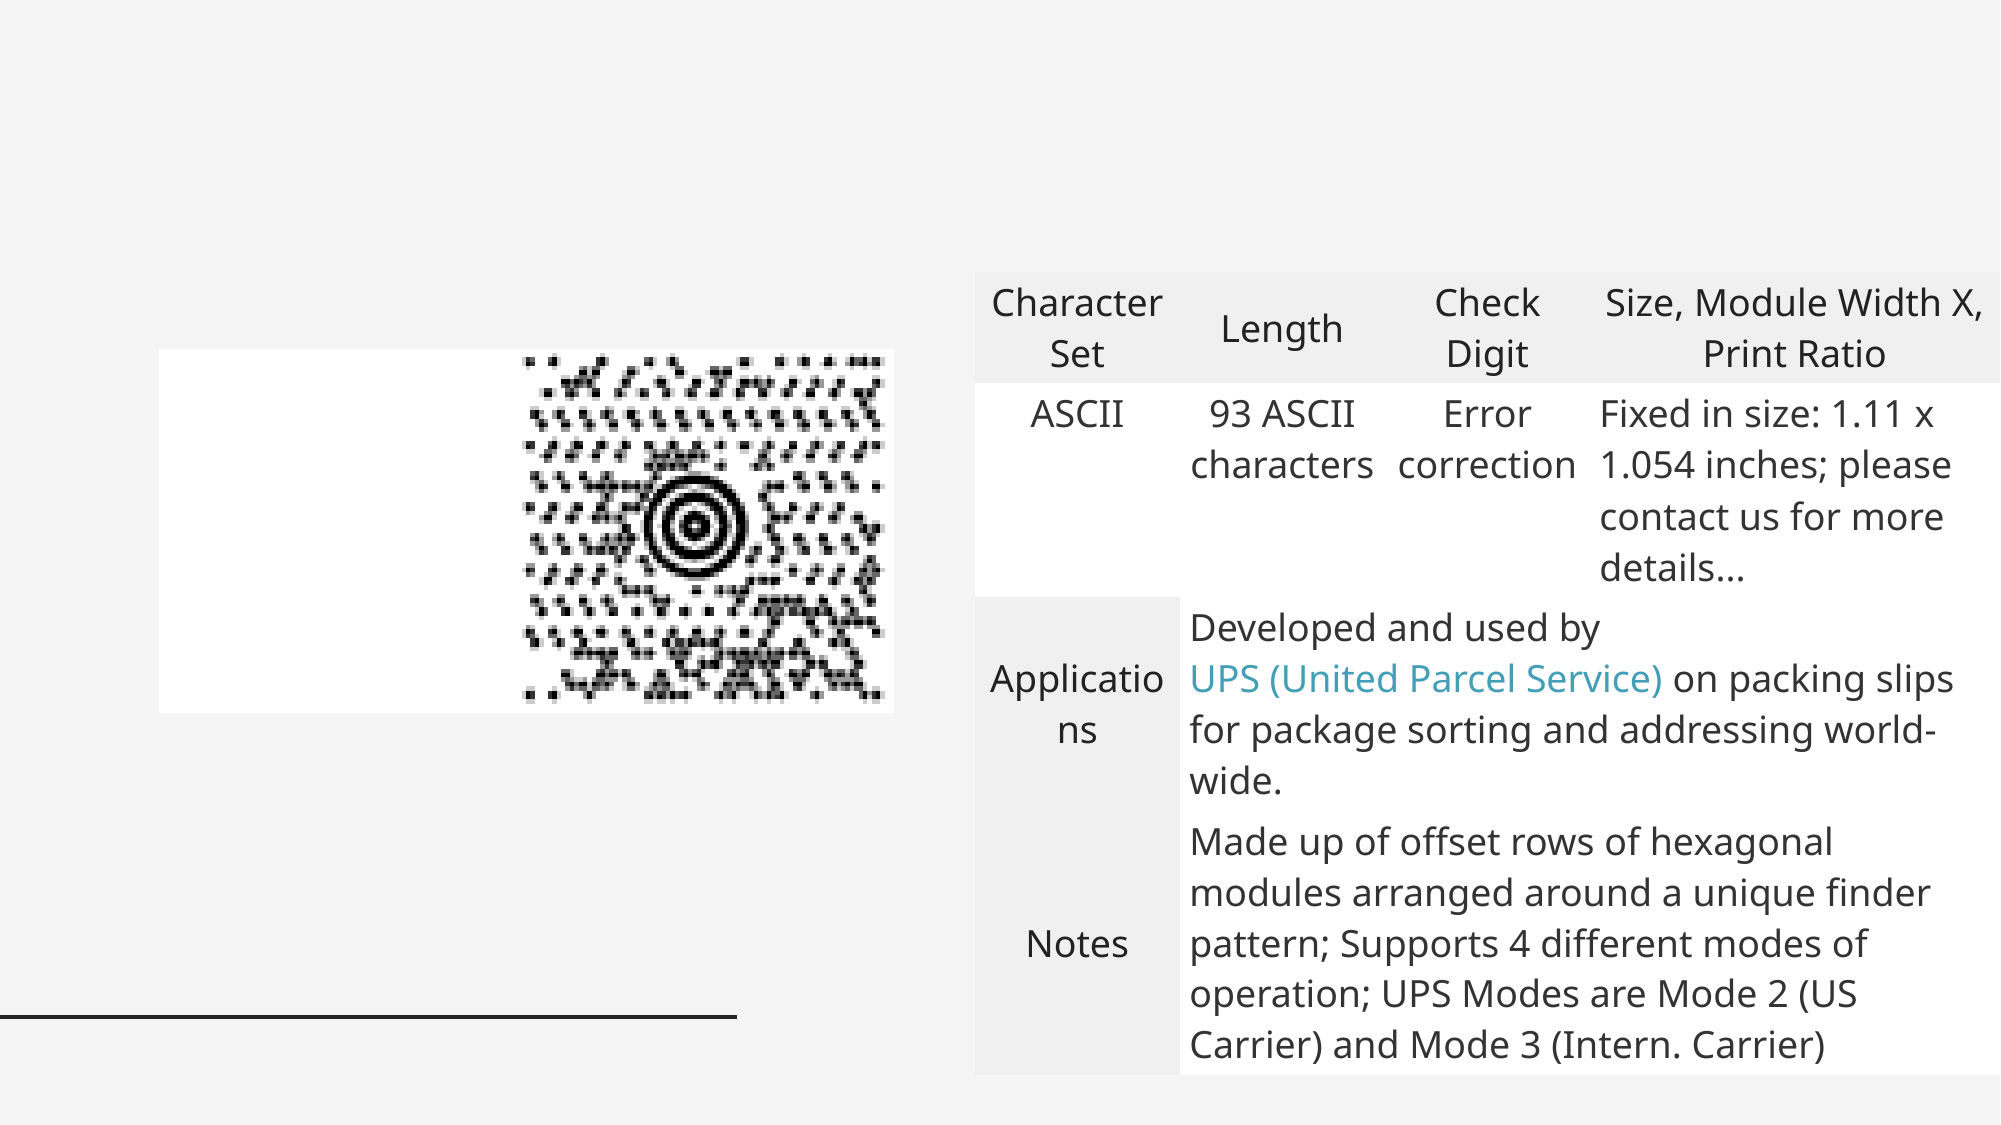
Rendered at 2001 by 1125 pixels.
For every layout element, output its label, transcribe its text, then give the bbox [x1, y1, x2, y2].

table_cell Applications [975, 597, 1180, 810]
table_cell 93 ASCII characters [1180, 383, 1385, 597]
table_header Character Set [975, 272, 1180, 383]
table_cell ASCII [975, 383, 1180, 597]
table_header Size, Module Width X, Print Ratio [1590, 272, 2000, 383]
table_header Length [1180, 272, 1385, 383]
table_header Check Digit [1385, 272, 1590, 383]
table_cell Error correction [1385, 383, 1590, 597]
table_cell Developed and used by UPS (United Parcel Service) on packing slips for package sorting and addressing world-wide. [1180, 597, 2000, 810]
table_cell Made up of offset rows of hexagonal modules arranged around a unique finder pattern; Supports 4 different modes of operation; UPS Modes are Mode 2 (US Carrier) and Mode 3 (Intern. Carrier) [1180, 810, 2000, 1075]
table_cell Fixed in size: 1.11 x 1.054 inches; please contact us for more details... [1590, 383, 2000, 597]
picture [159, 349, 894, 713]
table_cell Notes [975, 810, 1180, 1075]
